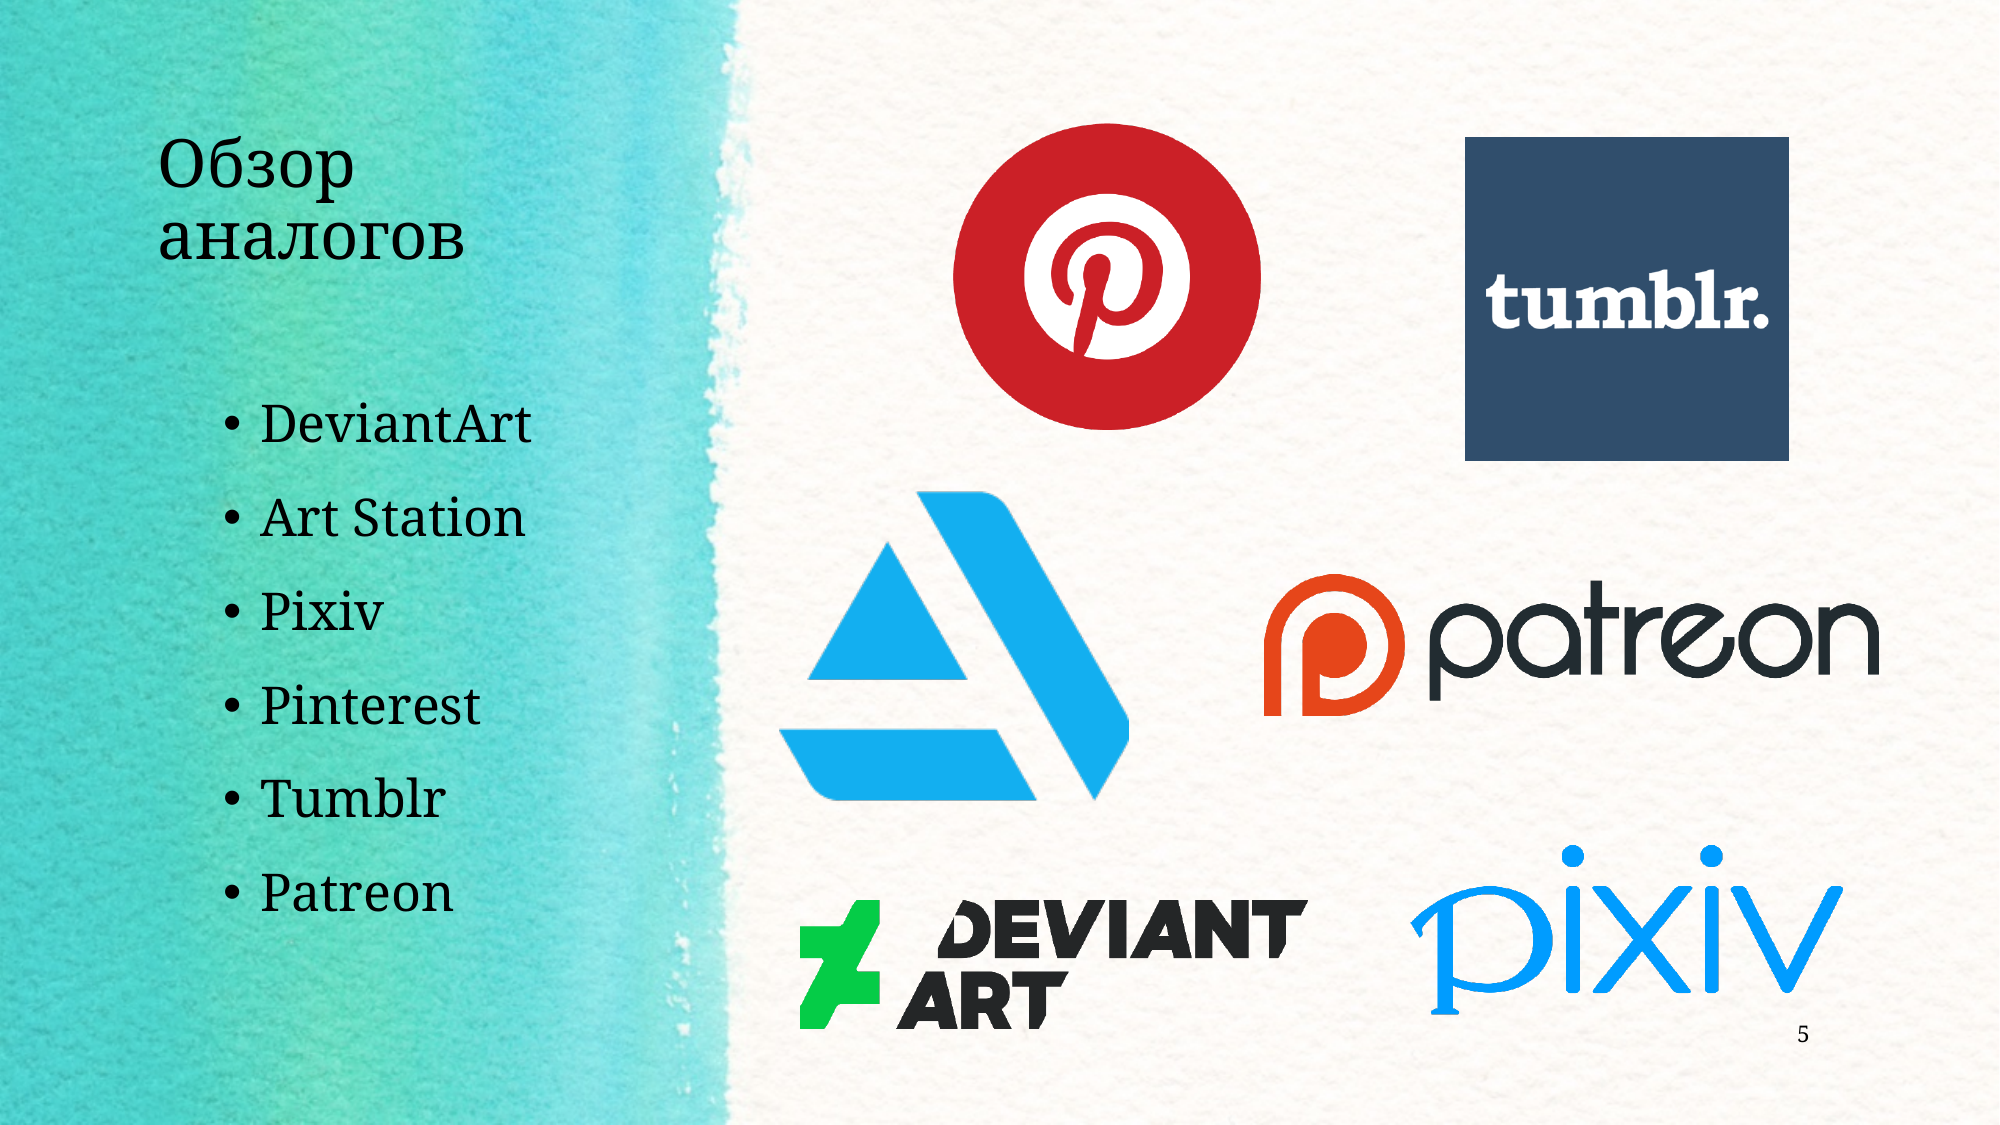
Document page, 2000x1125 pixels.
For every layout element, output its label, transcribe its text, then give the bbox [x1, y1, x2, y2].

title Обзор аналогов [142, 0, 681, 282]
picture [0, 0, 2000, 1125]
text_box DeviantArt Art Station Pixiv Pinterest Tumblr Patreon [208, 390, 1784, 923]
slide_number 5 [1662, 1015, 1825, 1058]
